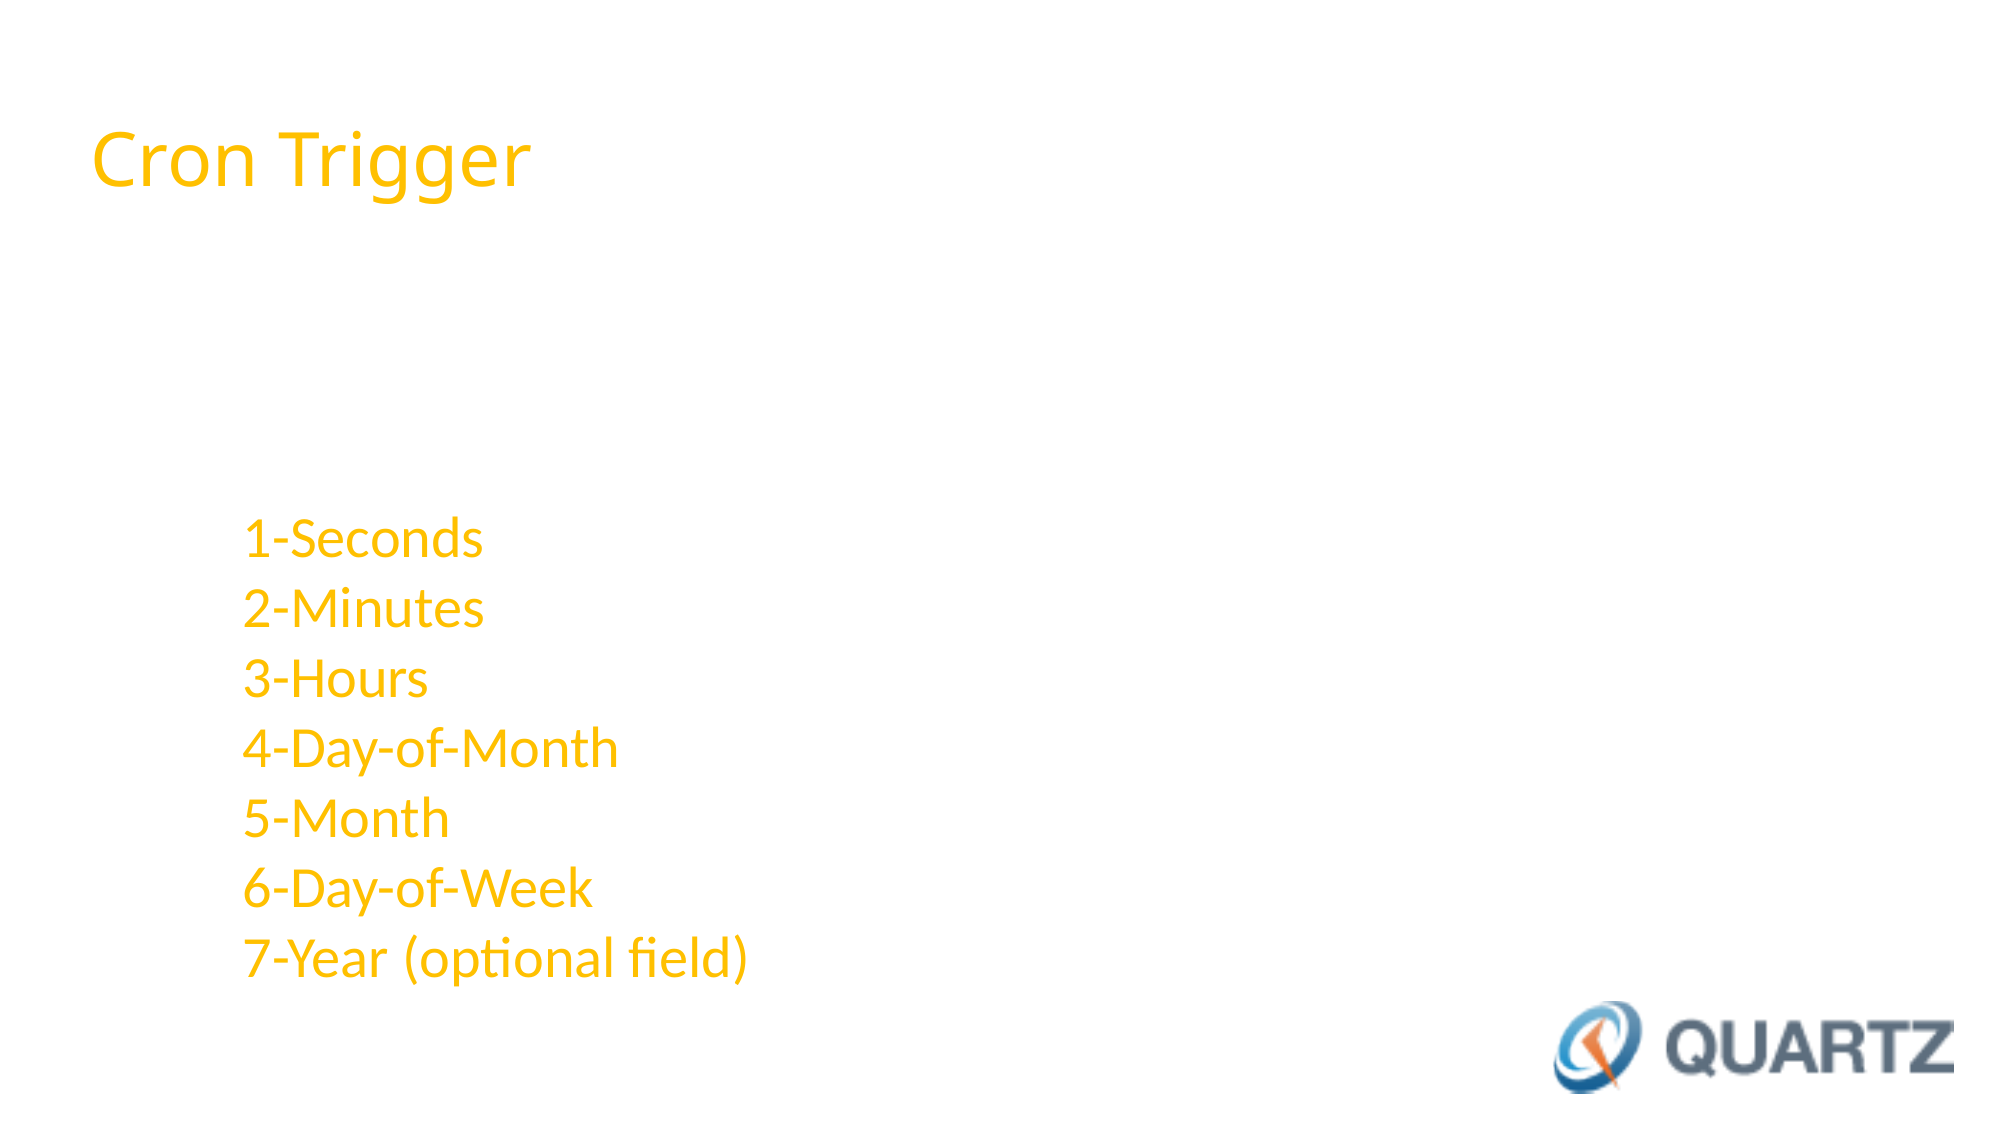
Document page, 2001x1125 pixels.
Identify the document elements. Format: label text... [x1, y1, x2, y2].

picture [1552, 1001, 1954, 1094]
text_box Cron Trigger [75, 104, 548, 210]
text_box 1-Seconds 2-Minutes 3-Hours 4-Day-of-Month 5-Month 6-Day-of-Week 7-Year (optional field) [228, 492, 1467, 997]
